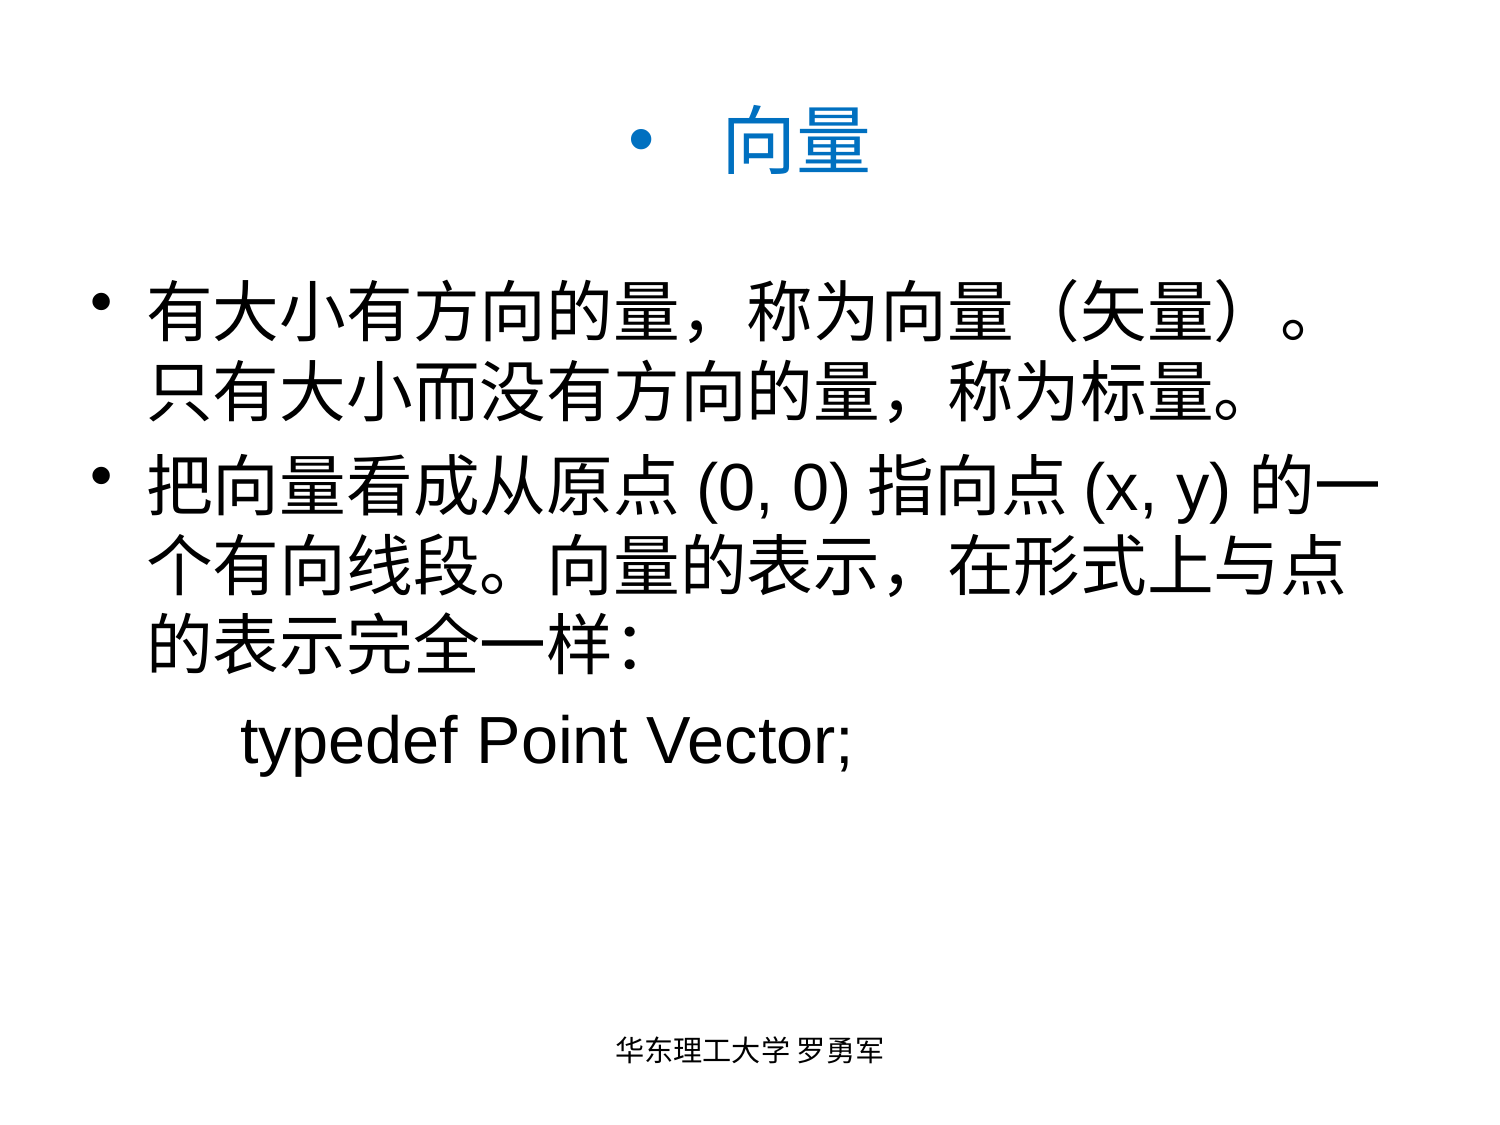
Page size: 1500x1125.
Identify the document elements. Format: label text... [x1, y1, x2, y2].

title 向量 [75, 45, 1425, 233]
footer 华东理工大学 罗勇军 [512, 1024, 988, 1103]
list 有大小有方向的量，称为向量（矢量）。只有大小而没有方向的量，称为标量。 把向量看成从原点(0, 0)指向点(x, y)的一个有向线段。向量的表示，在形式上与点的表示完全一样： typedef Point Vector; [75, 262, 1425, 1005]
